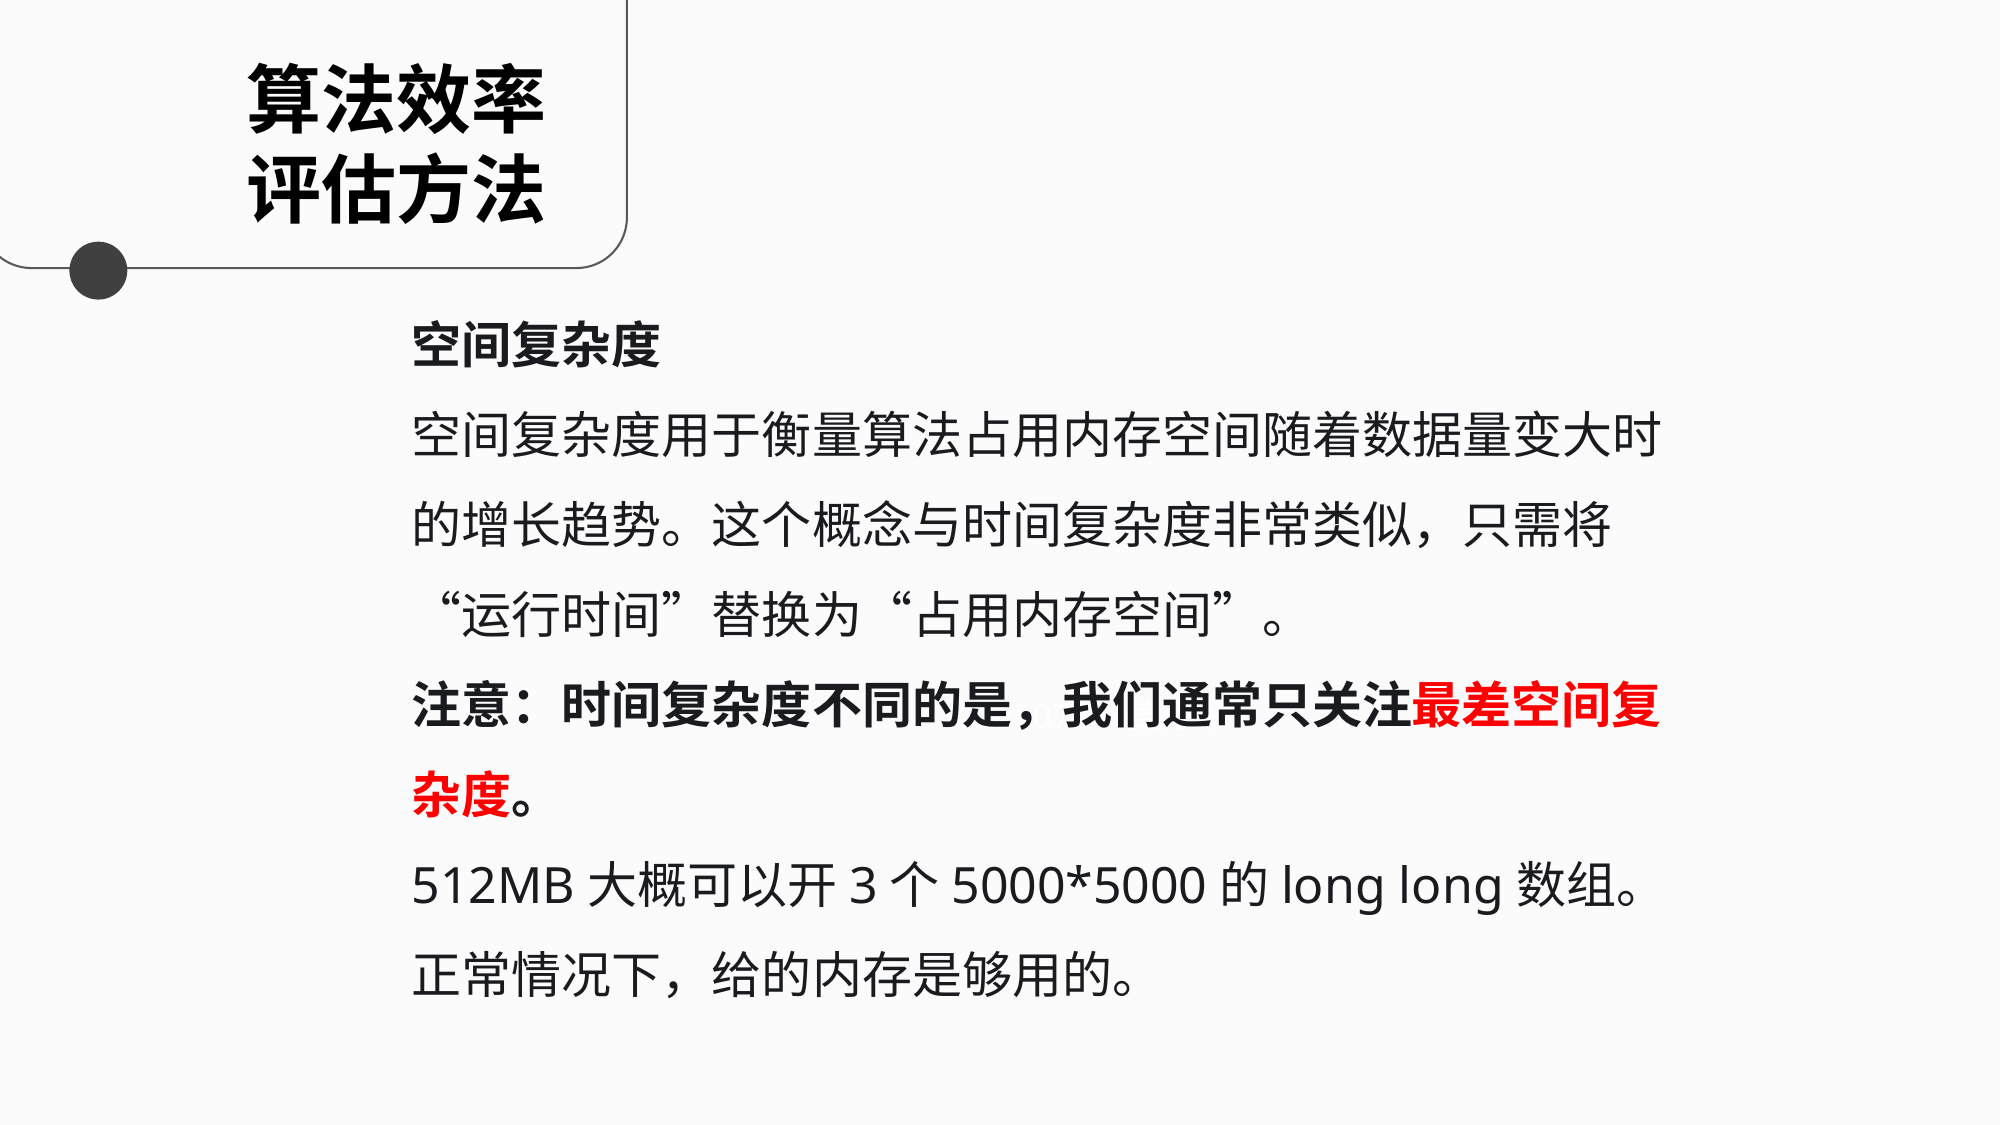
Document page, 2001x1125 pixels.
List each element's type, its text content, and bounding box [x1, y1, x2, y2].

text_box [0, 0, 628, 270]
text_box 空间复杂度 空间复杂度用于衡量算法占用内存空间随着数据量变大时的增长趋势。这个概念与时间复杂度非常类似，只需将“运行时间”替换为“占用内存空间”。 注意：时间复杂度不同的是，我们通常只关注最差空间复杂度。 512MB大概可以开3个5000*5000的long long数组。 正常情况下，给的内存是够用的。 [397, 276, 1703, 1011]
text_box [68, 240, 129, 301]
text_box 算法效率 评估方法 [232, 44, 562, 240]
